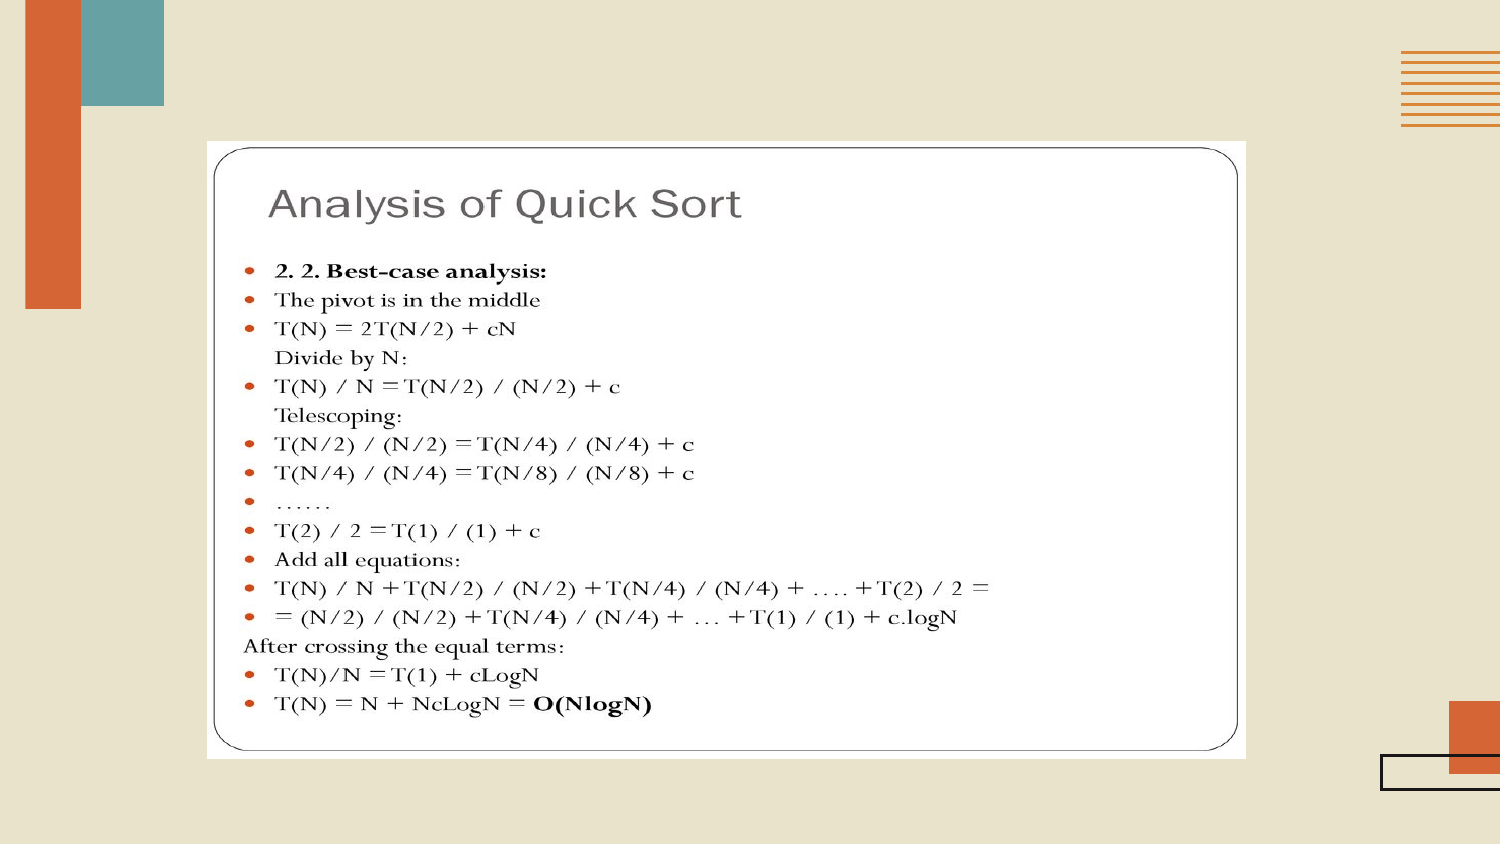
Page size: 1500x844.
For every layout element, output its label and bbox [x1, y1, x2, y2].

picture [207, 140, 1247, 759]
